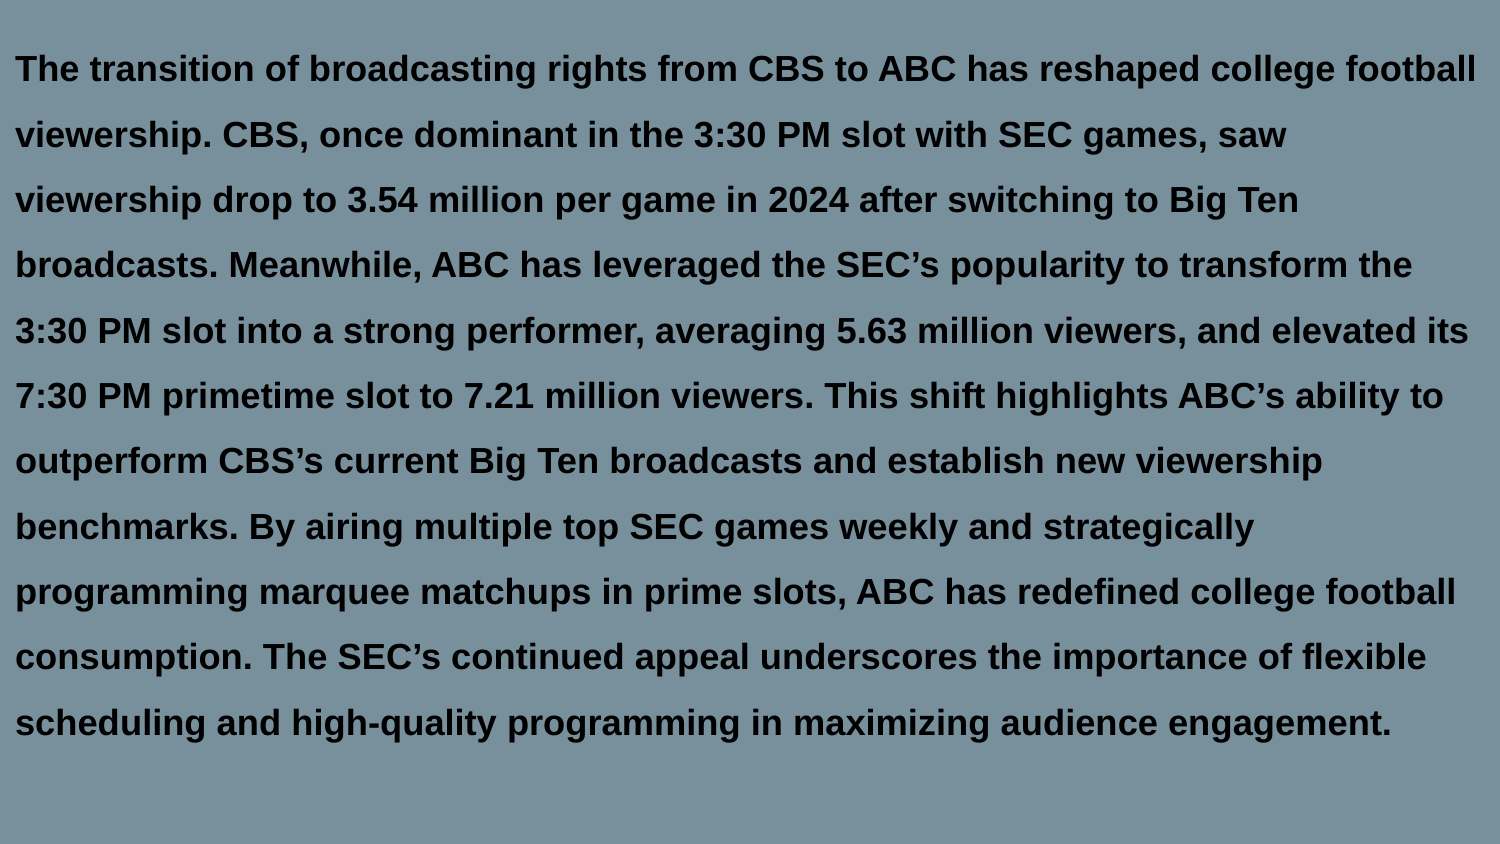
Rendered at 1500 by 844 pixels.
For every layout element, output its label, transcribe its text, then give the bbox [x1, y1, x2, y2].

list The transition of broadcasting rights from CBS to ABC has reshaped college football viewership. CBS, once dominant in the 3:30 PM slot with SEC games, saw viewership drop to 3.54 million per game in 2024 after switching to Big Ten broadcasts. Meanwhile, ABC has leveraged the SEC’s popularity to transform the 3:30 PM slot into a strong performer, averaging 5.63 million viewers, and elevated its 7:30 PM primetime slot to 7.21 million viewers. This shift highlights ABC’s ability to outperform CBS’s current Big Ten broadcasts and establish new viewership benchmarks. By airing multiple top SEC games weekly and strategically programming marquee matchups in prime slots, ABC has redefined college football consumption. The SEC’s continued appeal underscores the importance of flexible scheduling and high-quality programming in maximizing audience engagement. [0, 8, 1500, 833]
